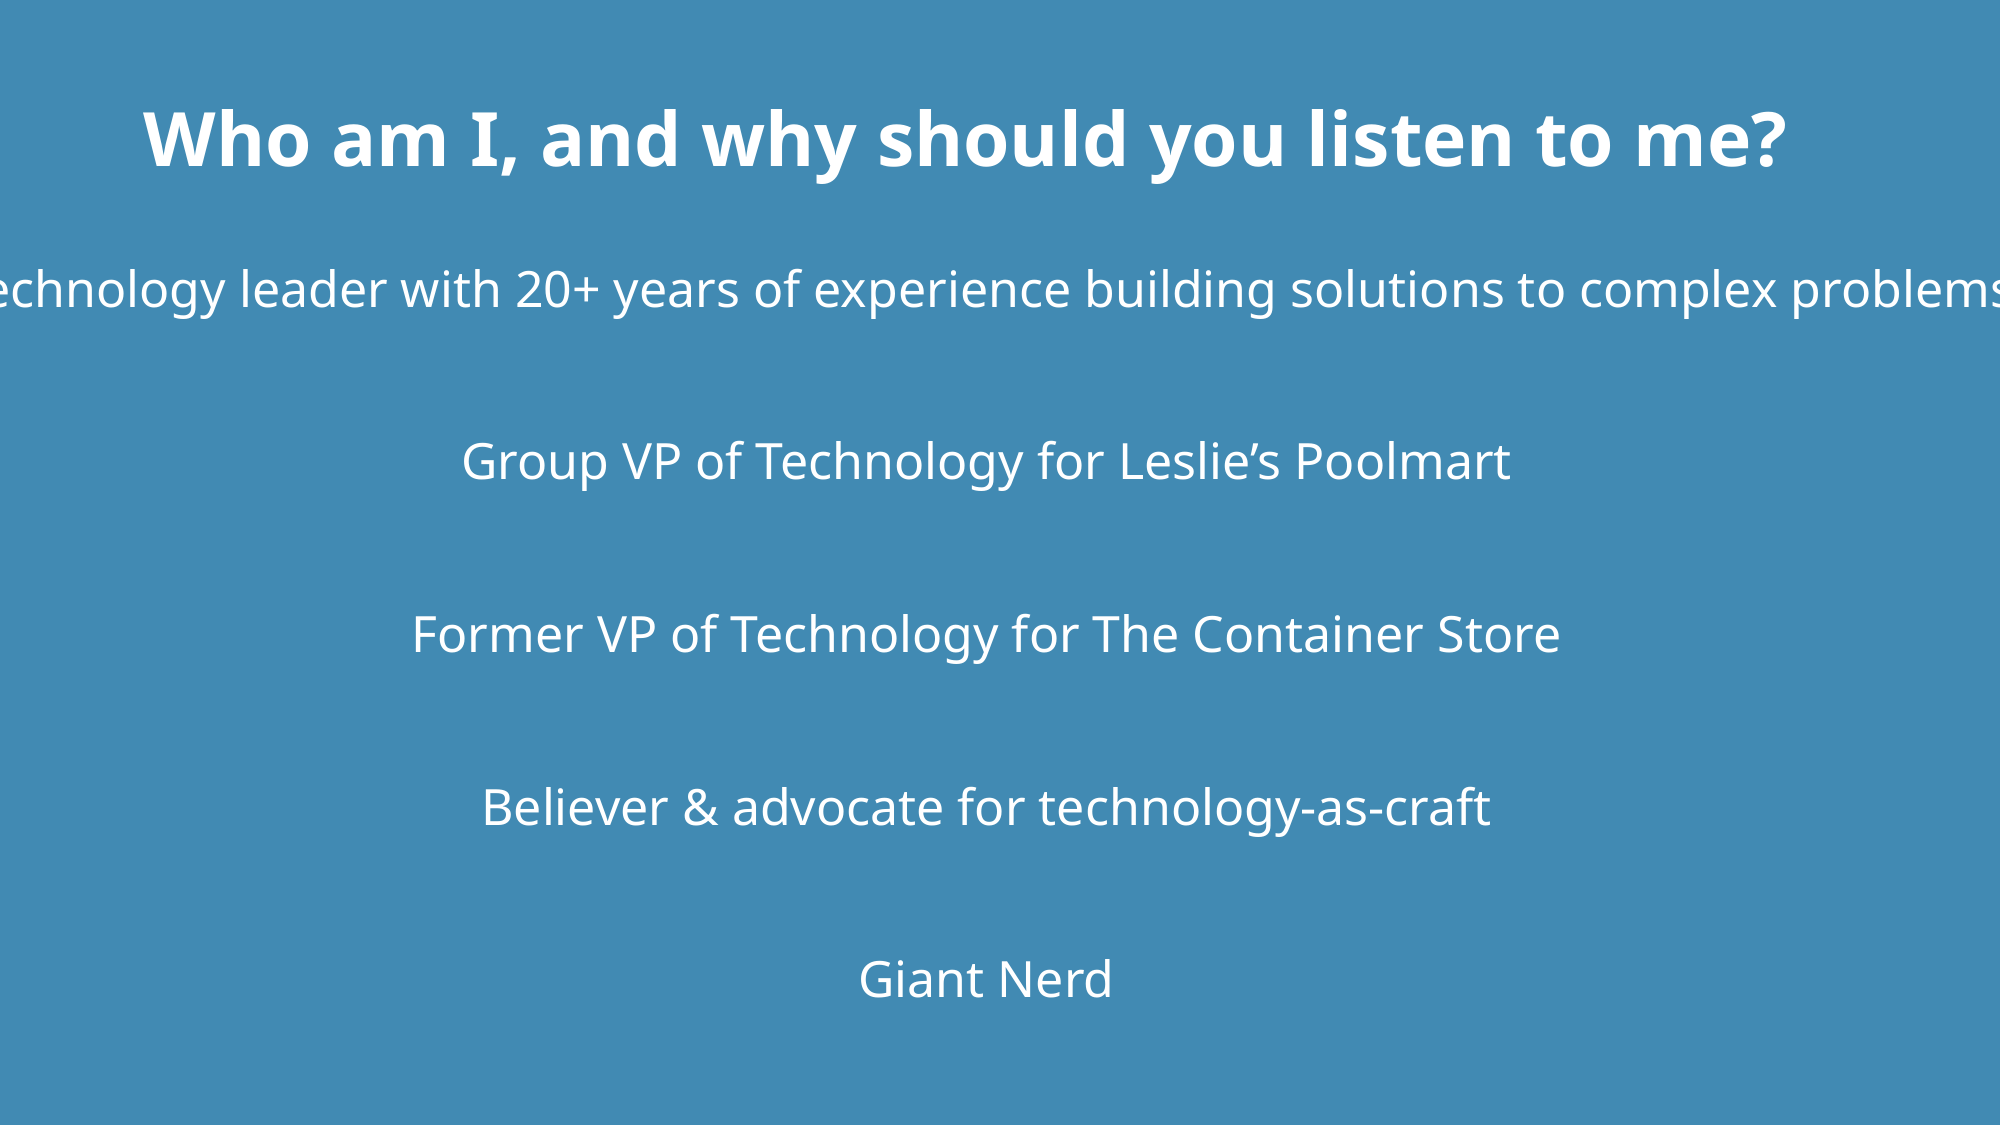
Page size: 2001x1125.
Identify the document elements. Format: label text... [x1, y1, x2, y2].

text_box Believer & advocate for technology-as-craft [466, 767, 1507, 843]
text_box Giant Nerd [843, 940, 1130, 1015]
text_box Who am I, and why should you listen to me? [129, 84, 1804, 189]
text_box Former VP of Technology for The Container Store [396, 594, 1577, 670]
text_box Group VP of Technology for Leslie’s Poolmart [446, 422, 1528, 498]
text_box Technology leader with 20+ years of experience building solutions to complex problems [0, 249, 2000, 325]
